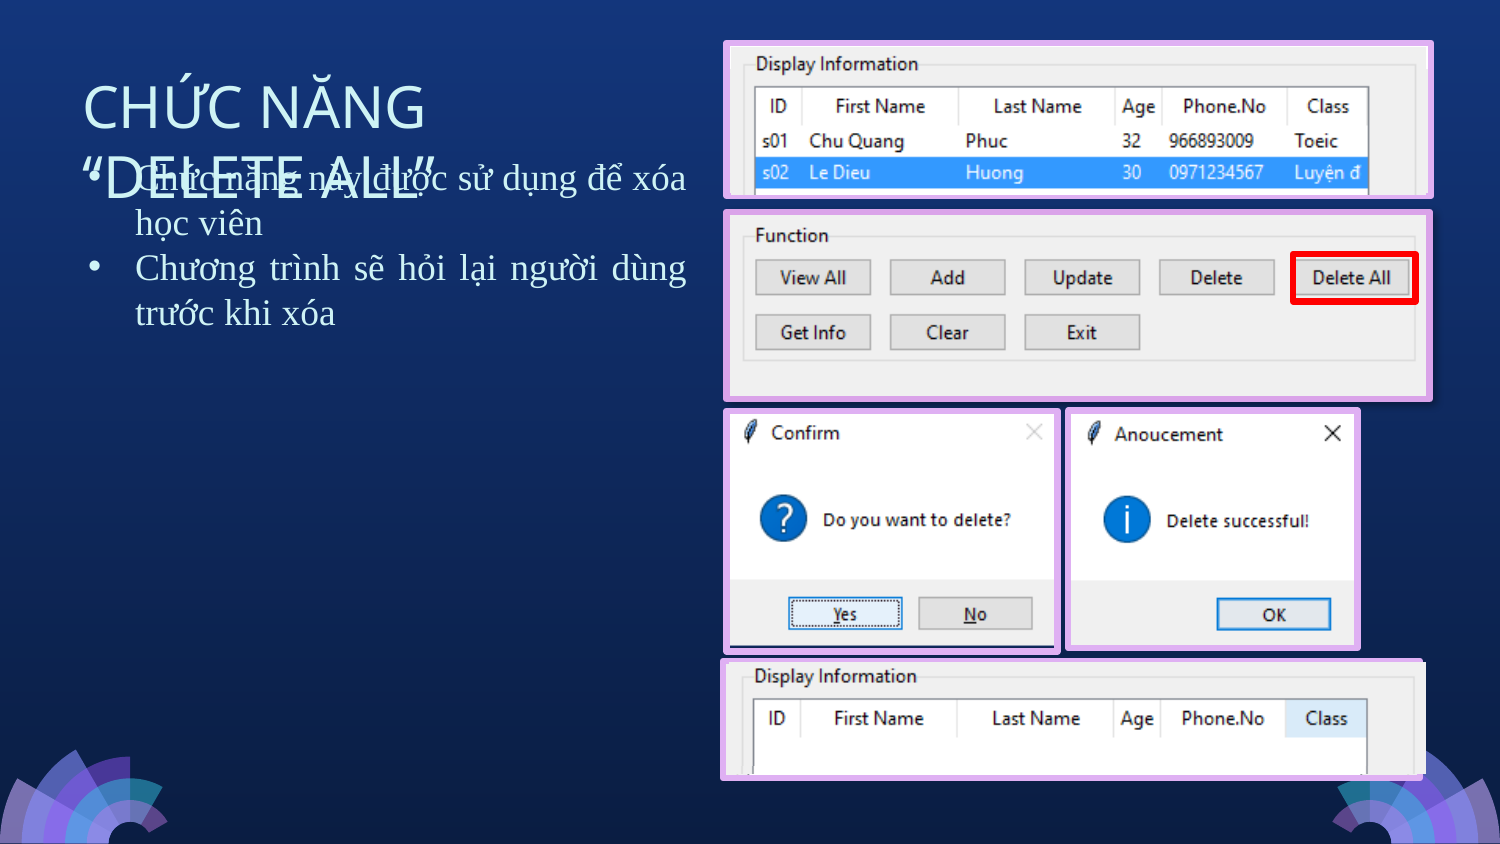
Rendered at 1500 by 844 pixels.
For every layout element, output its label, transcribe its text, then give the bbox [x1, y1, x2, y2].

picture [729, 413, 1055, 649]
picture [729, 214, 1427, 397]
text_box Chức năng này được sử dụng để xóa học viên Chương trình sẽ hỏi lại người dùng trước khi xóa [61, 138, 703, 737]
title CHỨC NĂNG “DELETE ALL” [67, 54, 676, 136]
picture [729, 45, 1429, 195]
picture [725, 662, 1426, 776]
picture [1071, 413, 1355, 646]
